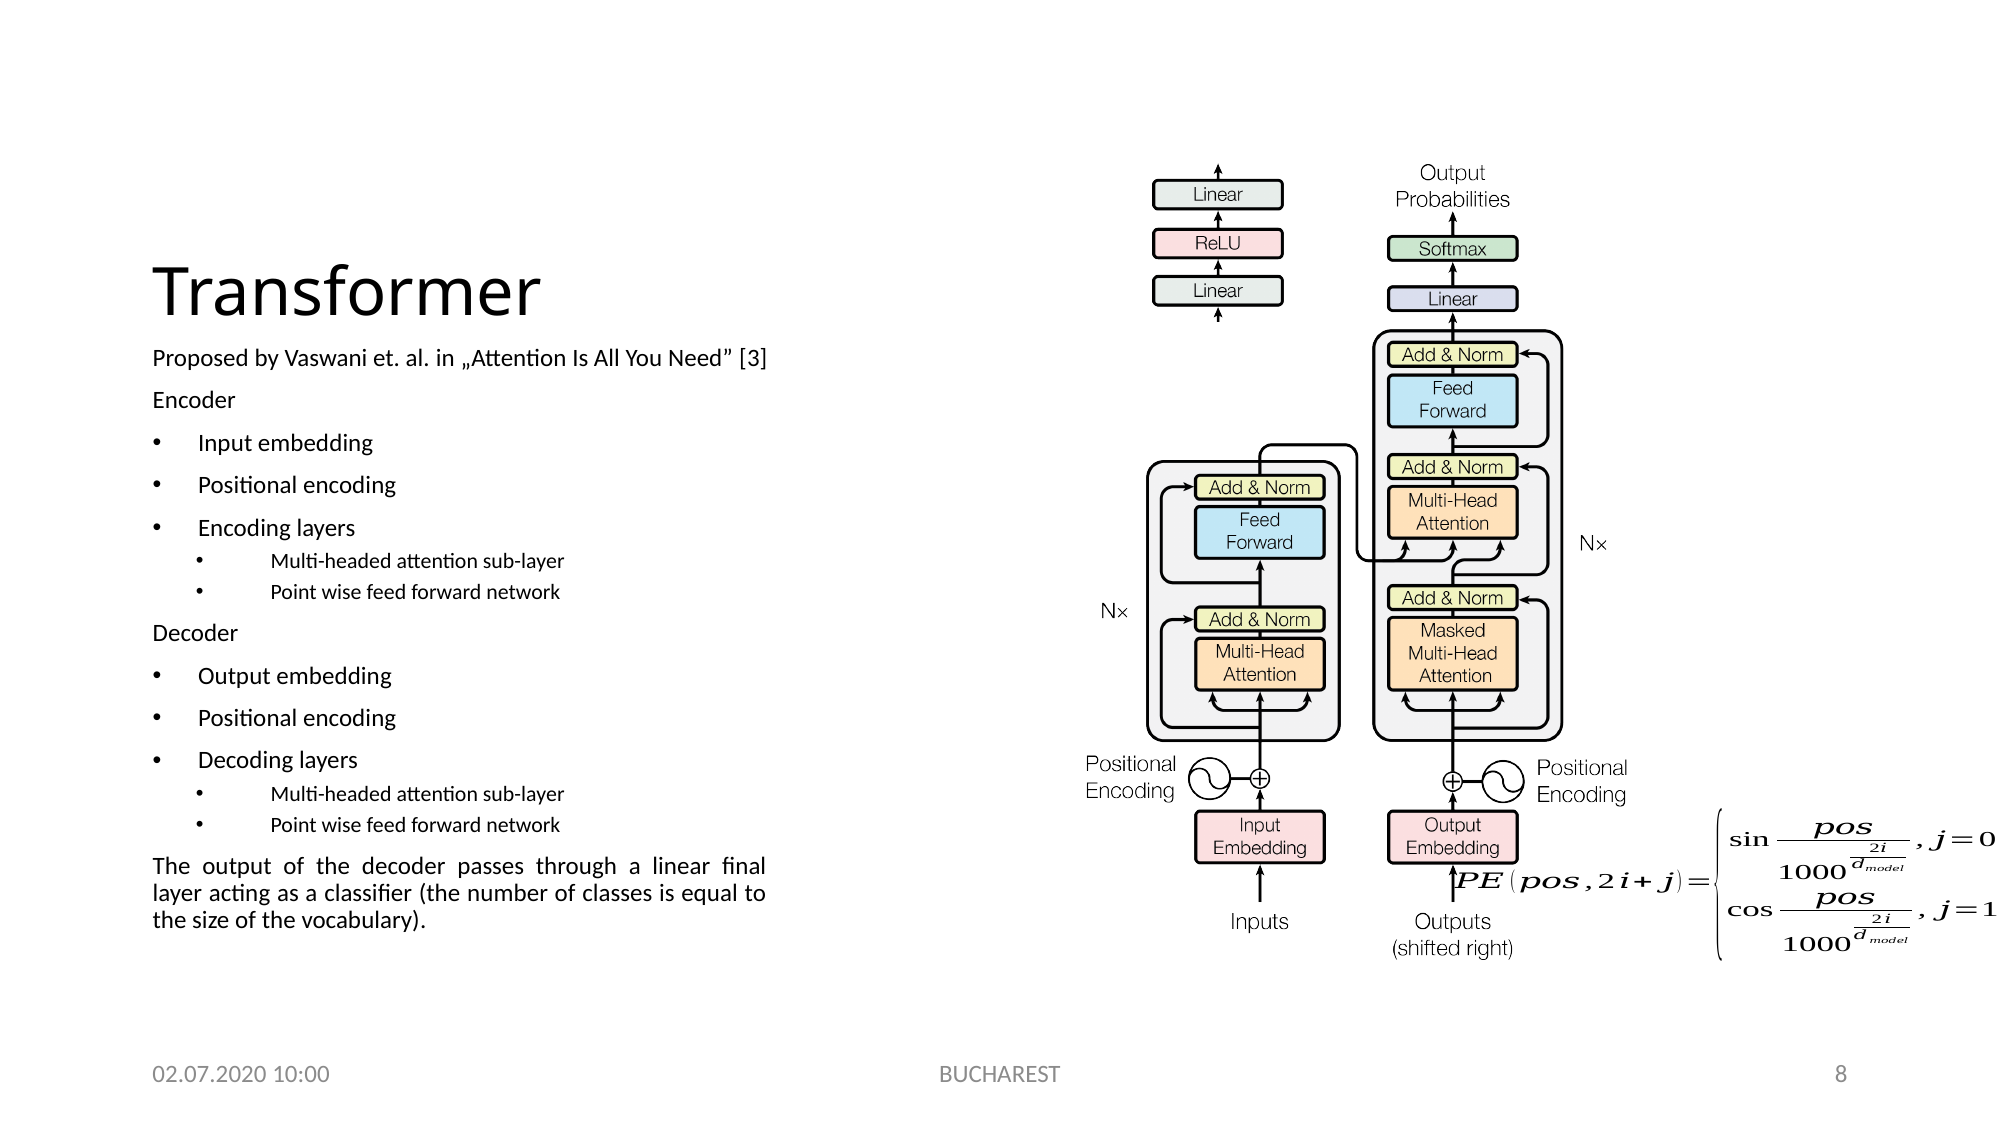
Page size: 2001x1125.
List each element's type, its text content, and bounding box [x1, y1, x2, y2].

footer BUCHAREST [662, 1042, 1338, 1103]
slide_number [137, 1042, 588, 1103]
list Proposed by Vaswani et. al. in „Attention Is All You Need” [3] Encoder Input embedding Positional encoding Encoding layers Multi-headed attention sub-layer Point wise feed forward network Decoder Output embedding Positional encoding Decoding layers Multi-headed attention sub-layer Point wise feed forward network The output of the decoder passes through a linear final layer acting as a classifier (the number of classes is equal to the size of the vocabulary). [137, 337, 783, 963]
slide_number 8 [1412, 1042, 1863, 1103]
title Transformer [137, 75, 783, 337]
picture [850, 161, 1863, 962]
